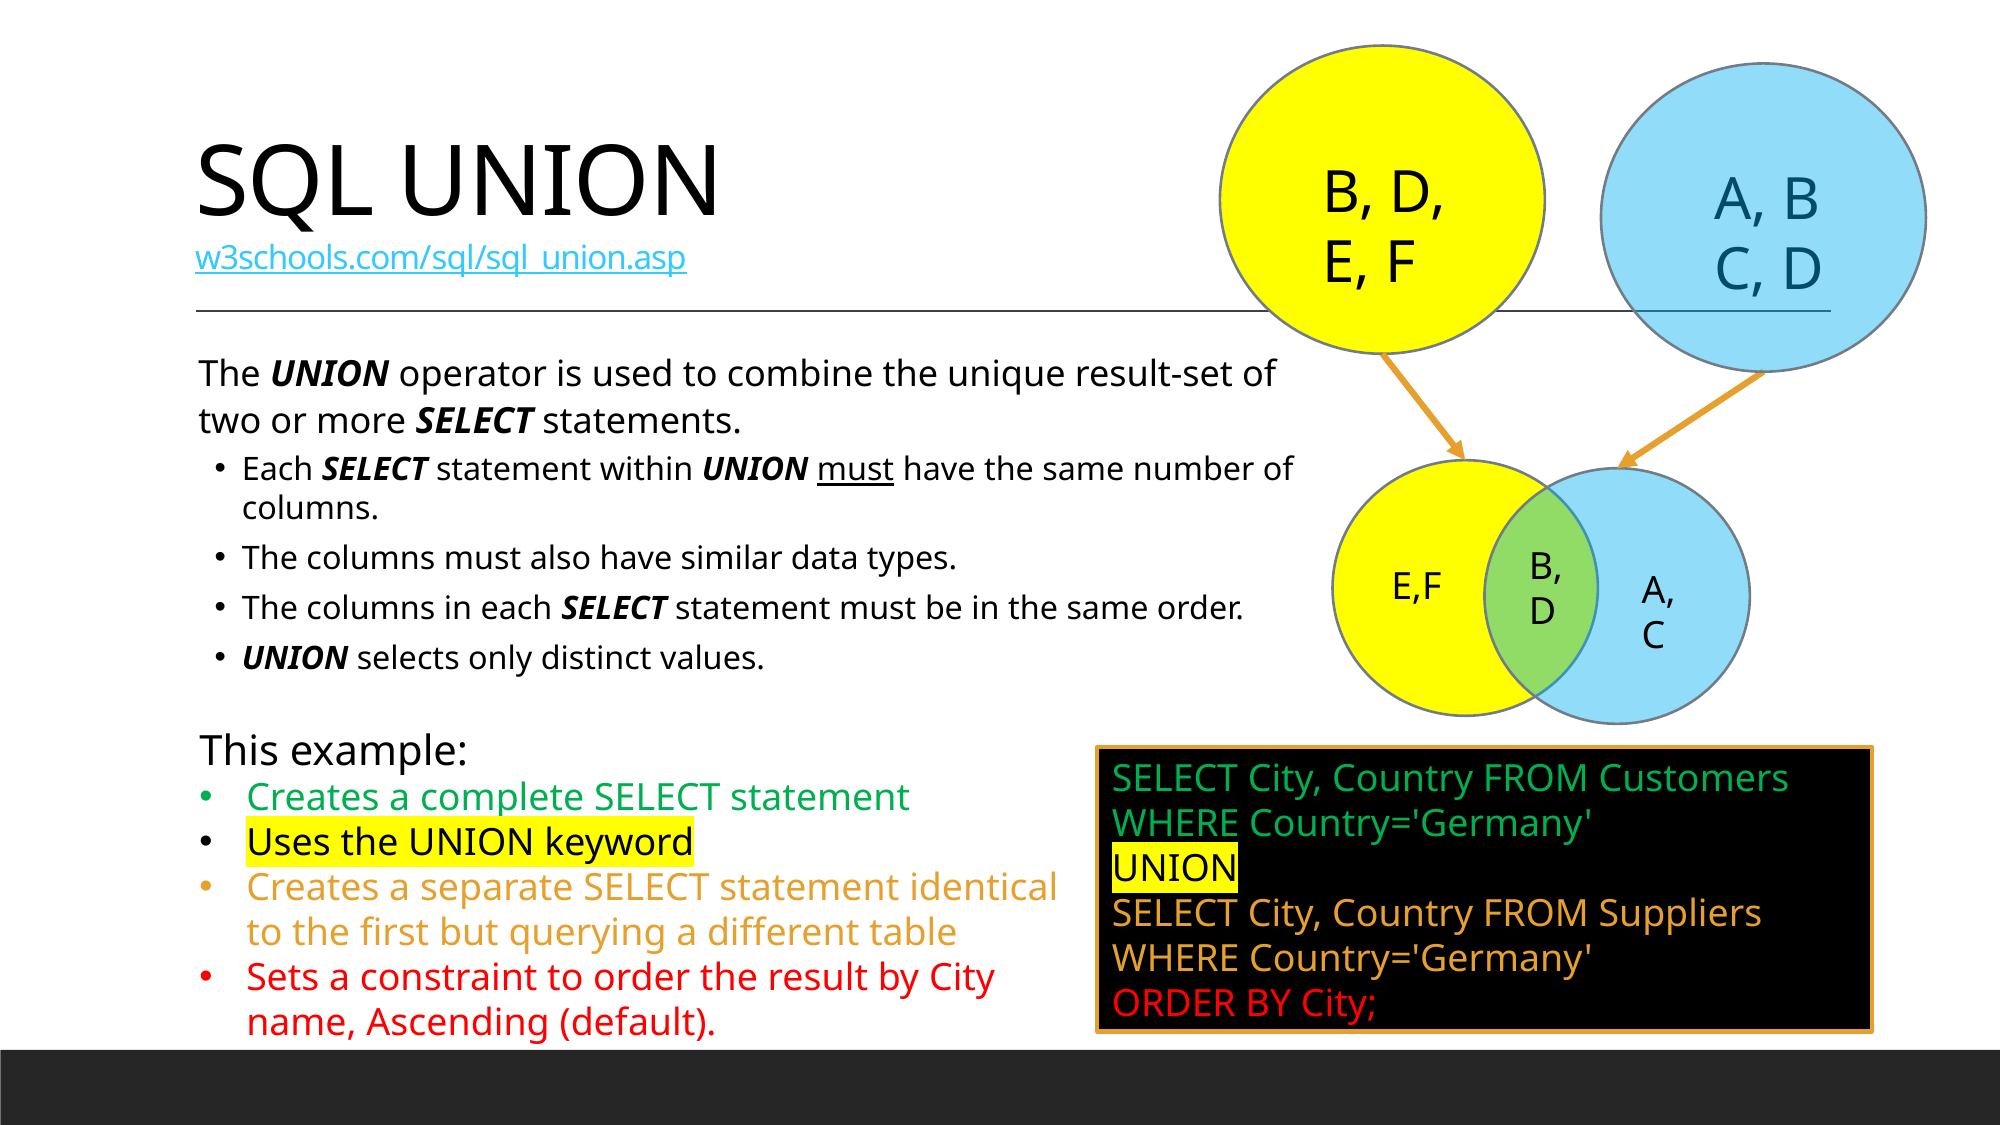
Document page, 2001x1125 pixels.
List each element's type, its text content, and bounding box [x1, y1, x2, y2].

text_box A, C [1626, 559, 1721, 664]
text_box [1381, 353, 1466, 461]
text_box B, D, E, F [1307, 146, 1491, 302]
text_box [1331, 459, 1547, 718]
text_box [1599, 62, 1928, 373]
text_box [1616, 371, 1764, 469]
text_box This example: Creates a complete SELECT statement Uses the UNION keyword Creates a separate SELECT statement identical to the first but querying a different table Sets a constraint to order the result by City name, Ascending (default). [184, 715, 1084, 1051]
text_box [1483, 466, 1752, 726]
list The UNION operator is used to combine the unique result-set of two or more SELECT statements. Each SELECT statement within UNION must have the same number of columns. The columns must also have similar data types. The columns in each SELECT statement must be in the same order. UNION selects only distinct values. [184, 337, 1333, 686]
text_box SELECT City, Country FROM Customers WHERE Country='Germany' UNION SELECT City, Country FROM Suppliers WHERE Country='Germany' ORDER BY City; [1097, 746, 1872, 1032]
text_box [1218, 44, 1547, 356]
text_box E,F [1376, 554, 1471, 615]
text_box B, D [1514, 534, 1609, 640]
title SQL UNION w3schools.com/sql/sql_union.asp [180, 47, 1168, 285]
